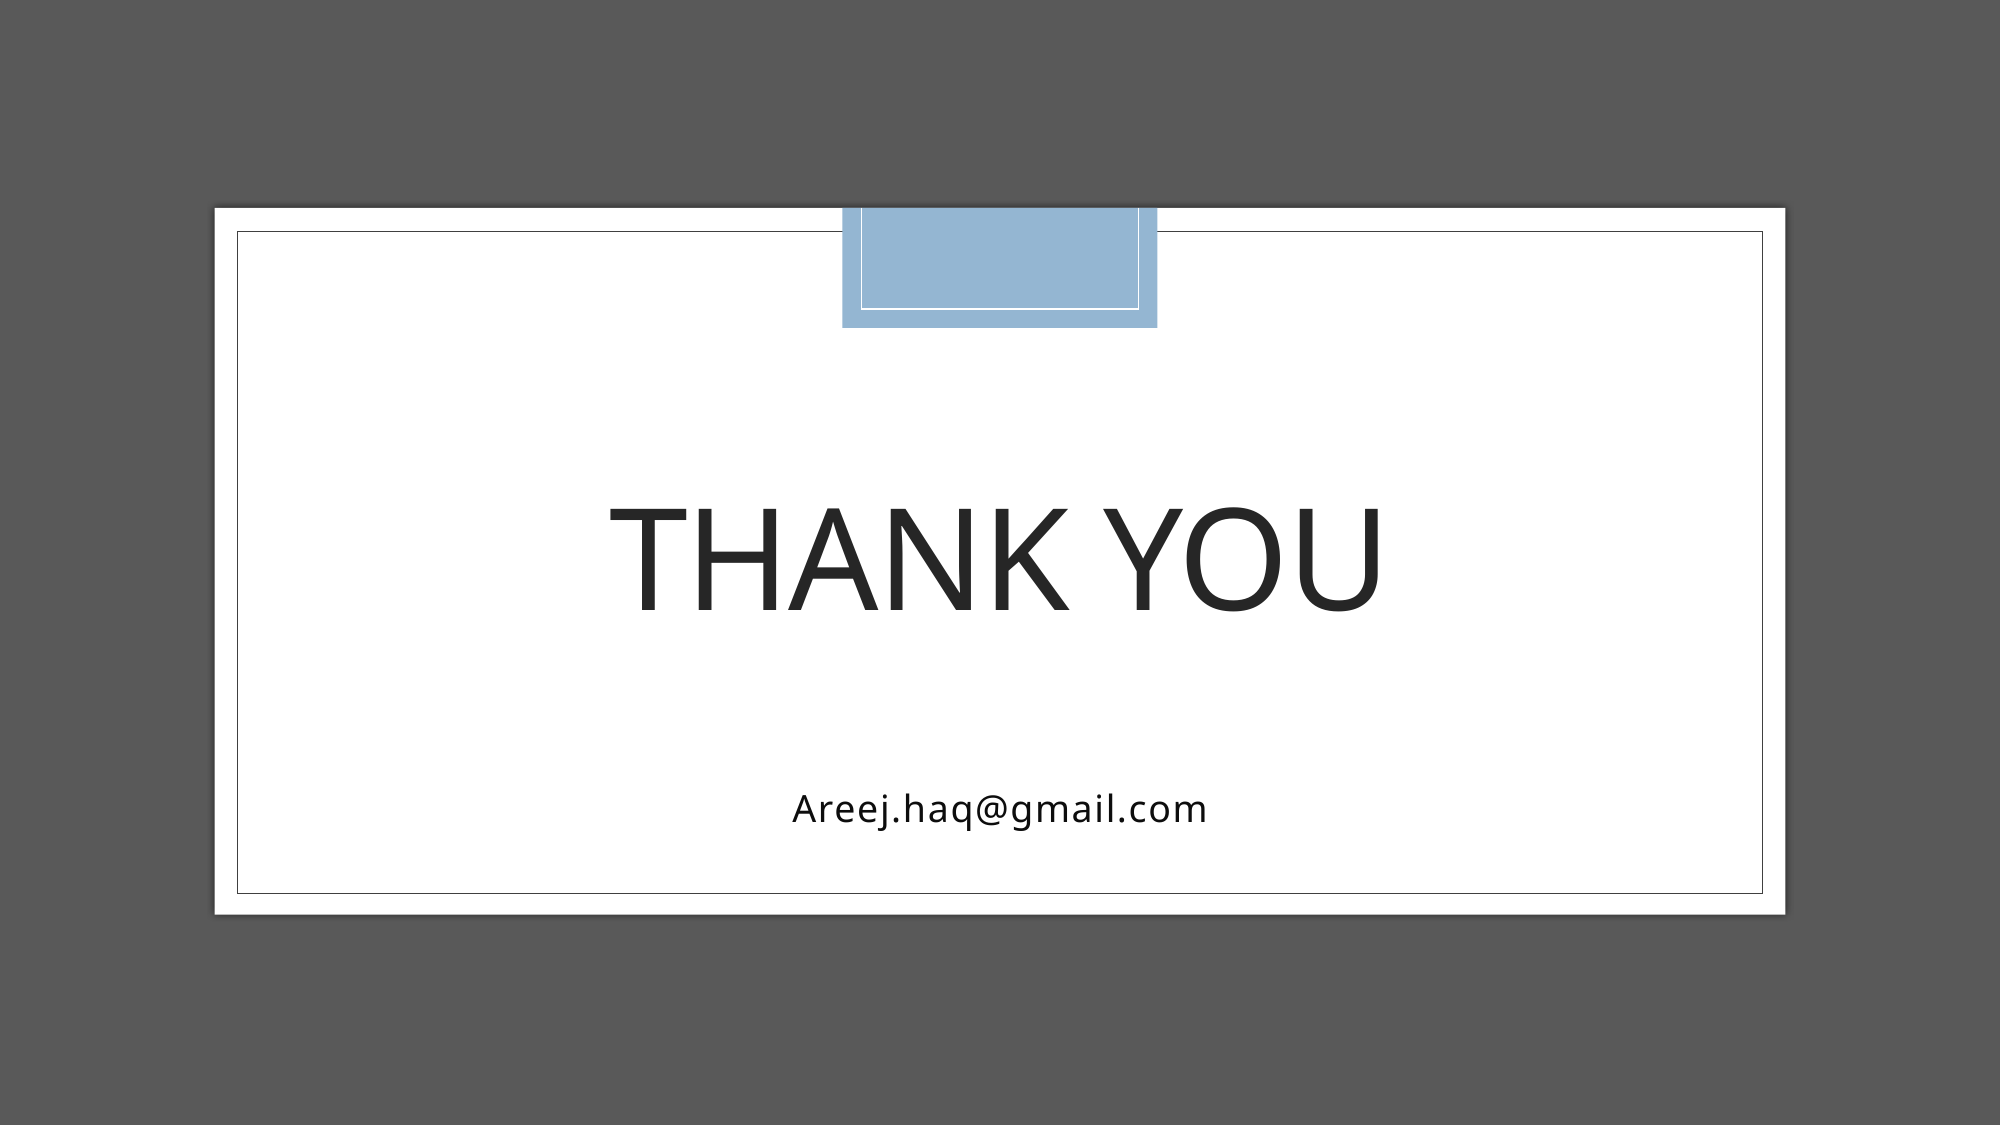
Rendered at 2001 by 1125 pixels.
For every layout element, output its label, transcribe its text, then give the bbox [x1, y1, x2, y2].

subtitle Areej.haq@gmail.com [267, 768, 1734, 844]
title Thank You [267, 368, 1733, 768]
